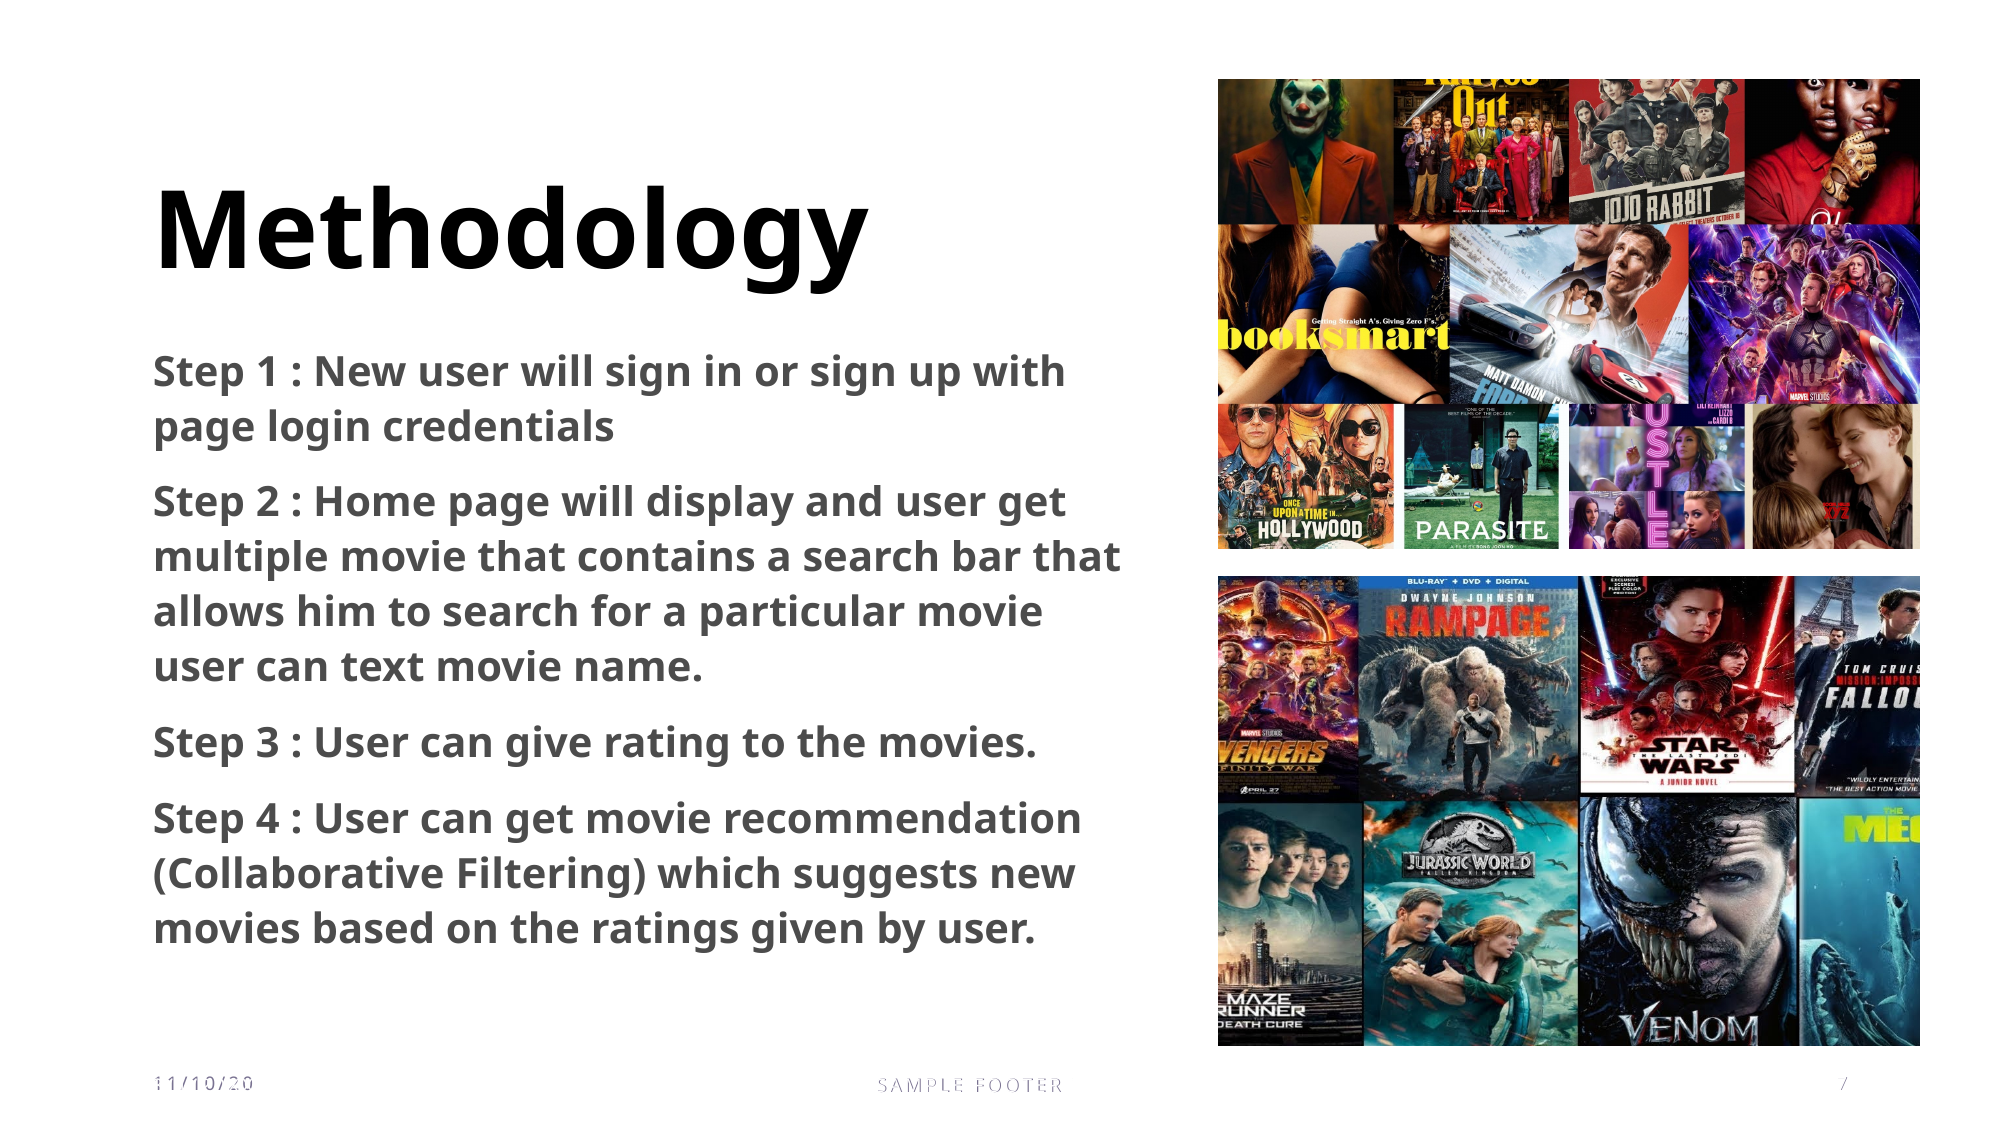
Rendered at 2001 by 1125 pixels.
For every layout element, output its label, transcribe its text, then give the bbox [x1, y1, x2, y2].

picture [1217, 575, 1920, 1046]
slide_number 7 [1412, 1054, 1863, 1115]
list Step 1 : New user will sign in or sign up with page login credentials Step 2 : Home page will display and user get multiple movie that contains a search bar that allows him to search for a particular movie user can text movie name. Step 3 : User can give rating to the movies. Step 4 : User can get movie recommendation (Collaborative Filtering) which suggests new movies based on the ratings given by user. [138, 331, 1148, 1014]
picture [1217, 79, 1920, 549]
footer SAMPLE FOOTER TEXT [662, 1054, 1338, 1115]
title Methodology [138, 140, 1148, 300]
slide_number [137, 1054, 588, 1115]
